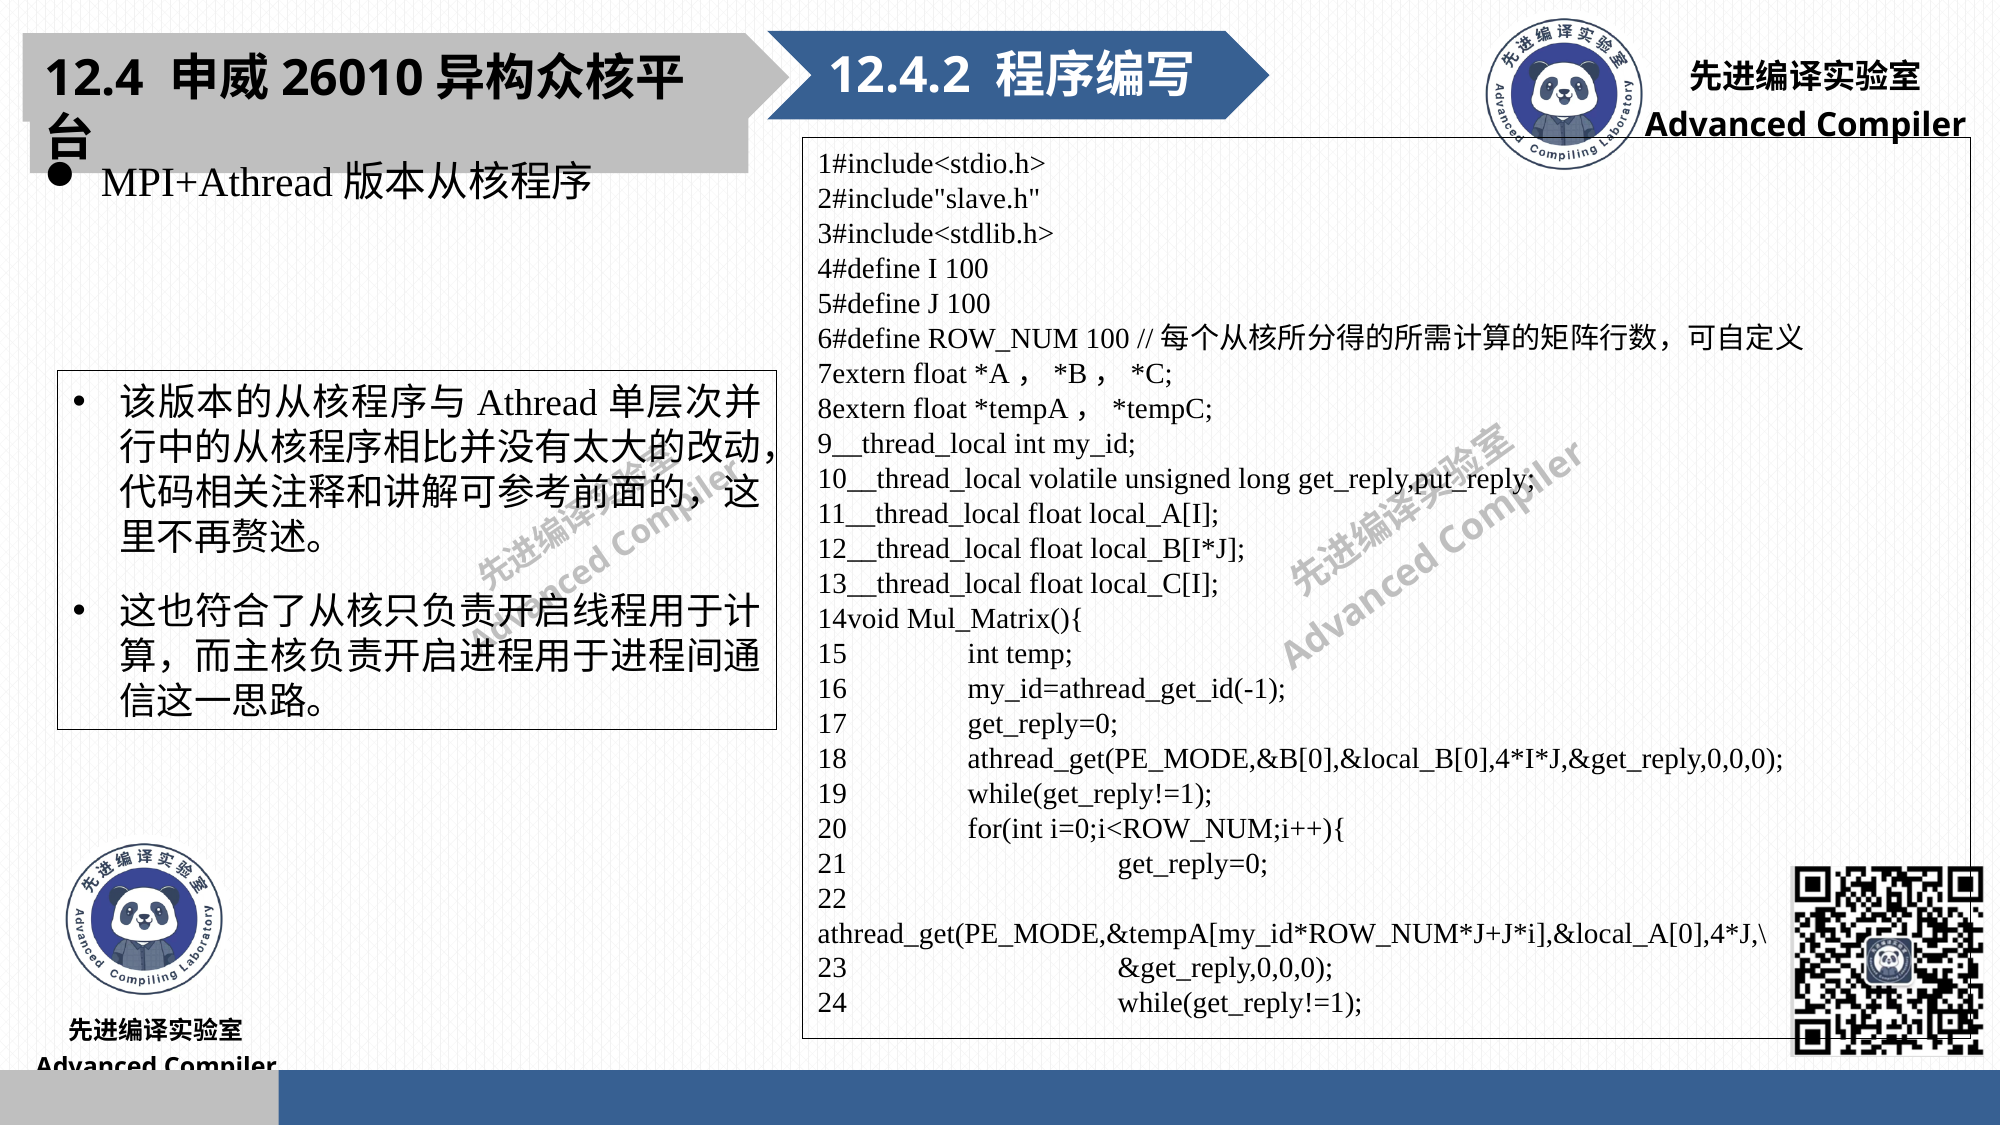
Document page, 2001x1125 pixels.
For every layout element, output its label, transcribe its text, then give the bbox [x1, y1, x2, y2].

text_box 1#include<stdio.h> 2#include"slave.h" 3#include<stdlib.h> 4#define I 100 5#define J 100 6#define ROW_NUM 100 //每个从核所分得的所需计算的矩阵行数，可自定义 7extern float *A，*B，*C; 8extern float *tempA，*tempC; 9__thread_local int my_id; 10__thread_local volatile unsigned long get_reply,put_reply; 11__thread_local float local_A[I]; 12__thread_local float local_B[I*J]; 13__thread_local float local_C[I]; 14void Mul_Matrix(){ 15 int temp; 16 my_id=athread_get_id(-1); 17 get_reply=0; 18 athread_get(PE_MODE,&B[0],&local_B[0],4*I*J,&get_reply,0,0,0); 19 while(get_reply!=1); 20 for(int i=0;i<ROW_NUM;i++){ 21 get_reply=0; 22 athread_get(PE_MODE,&tempA[my_id*ROW_NUM*J+J*i],&local_A[0],4*J,\ 23 &get_reply,0,0,0); 24 while(get_reply!=1); [802, 137, 1971, 1039]
text_box 该版本的从核程序与Athread单层次并行中的从核程序相比并没有太大的改动，代码相关注释和讲解可参考前面的，这里不再赘述。 这也符合了从核只负责开启线程用于计算，而主核负责开启进程用于进程间通信这一思路。 [57, 370, 777, 730]
picture [1477, 9, 1651, 137]
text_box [22, 32, 790, 122]
picture [57, 834, 231, 1002]
text_box [0, 1068, 281, 1125]
text_box MPI+Athread版本从核程序 [29, 128, 839, 213]
text_box [281, 1068, 2000, 1125]
picture [1790, 866, 1985, 1057]
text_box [766, 30, 1310, 120]
